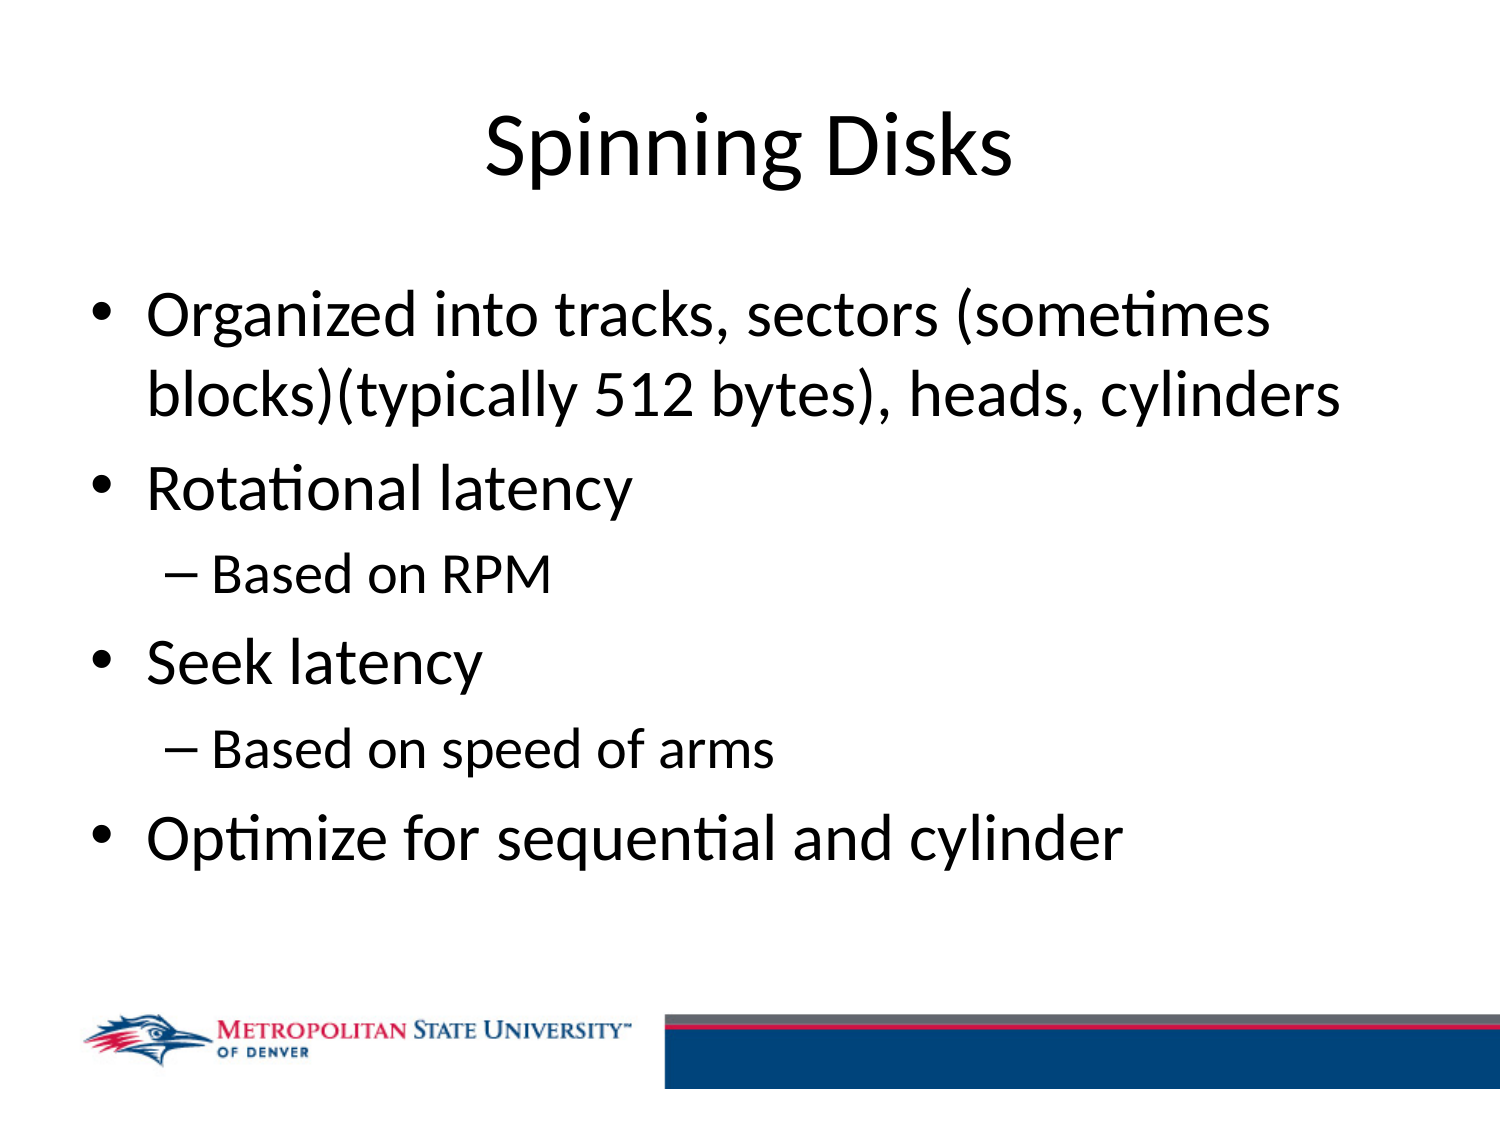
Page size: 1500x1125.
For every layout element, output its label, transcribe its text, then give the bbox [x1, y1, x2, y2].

picture [44, 1012, 1500, 1089]
title Spinning Disks [75, 45, 1425, 233]
list Organized into tracks, sectors (sometimes blocks)(typically 512 bytes), heads, cylinders Rotational latency Based on RPM Seek latency Based on speed of arms Optimize for sequential and cylinder [75, 262, 1425, 1005]
